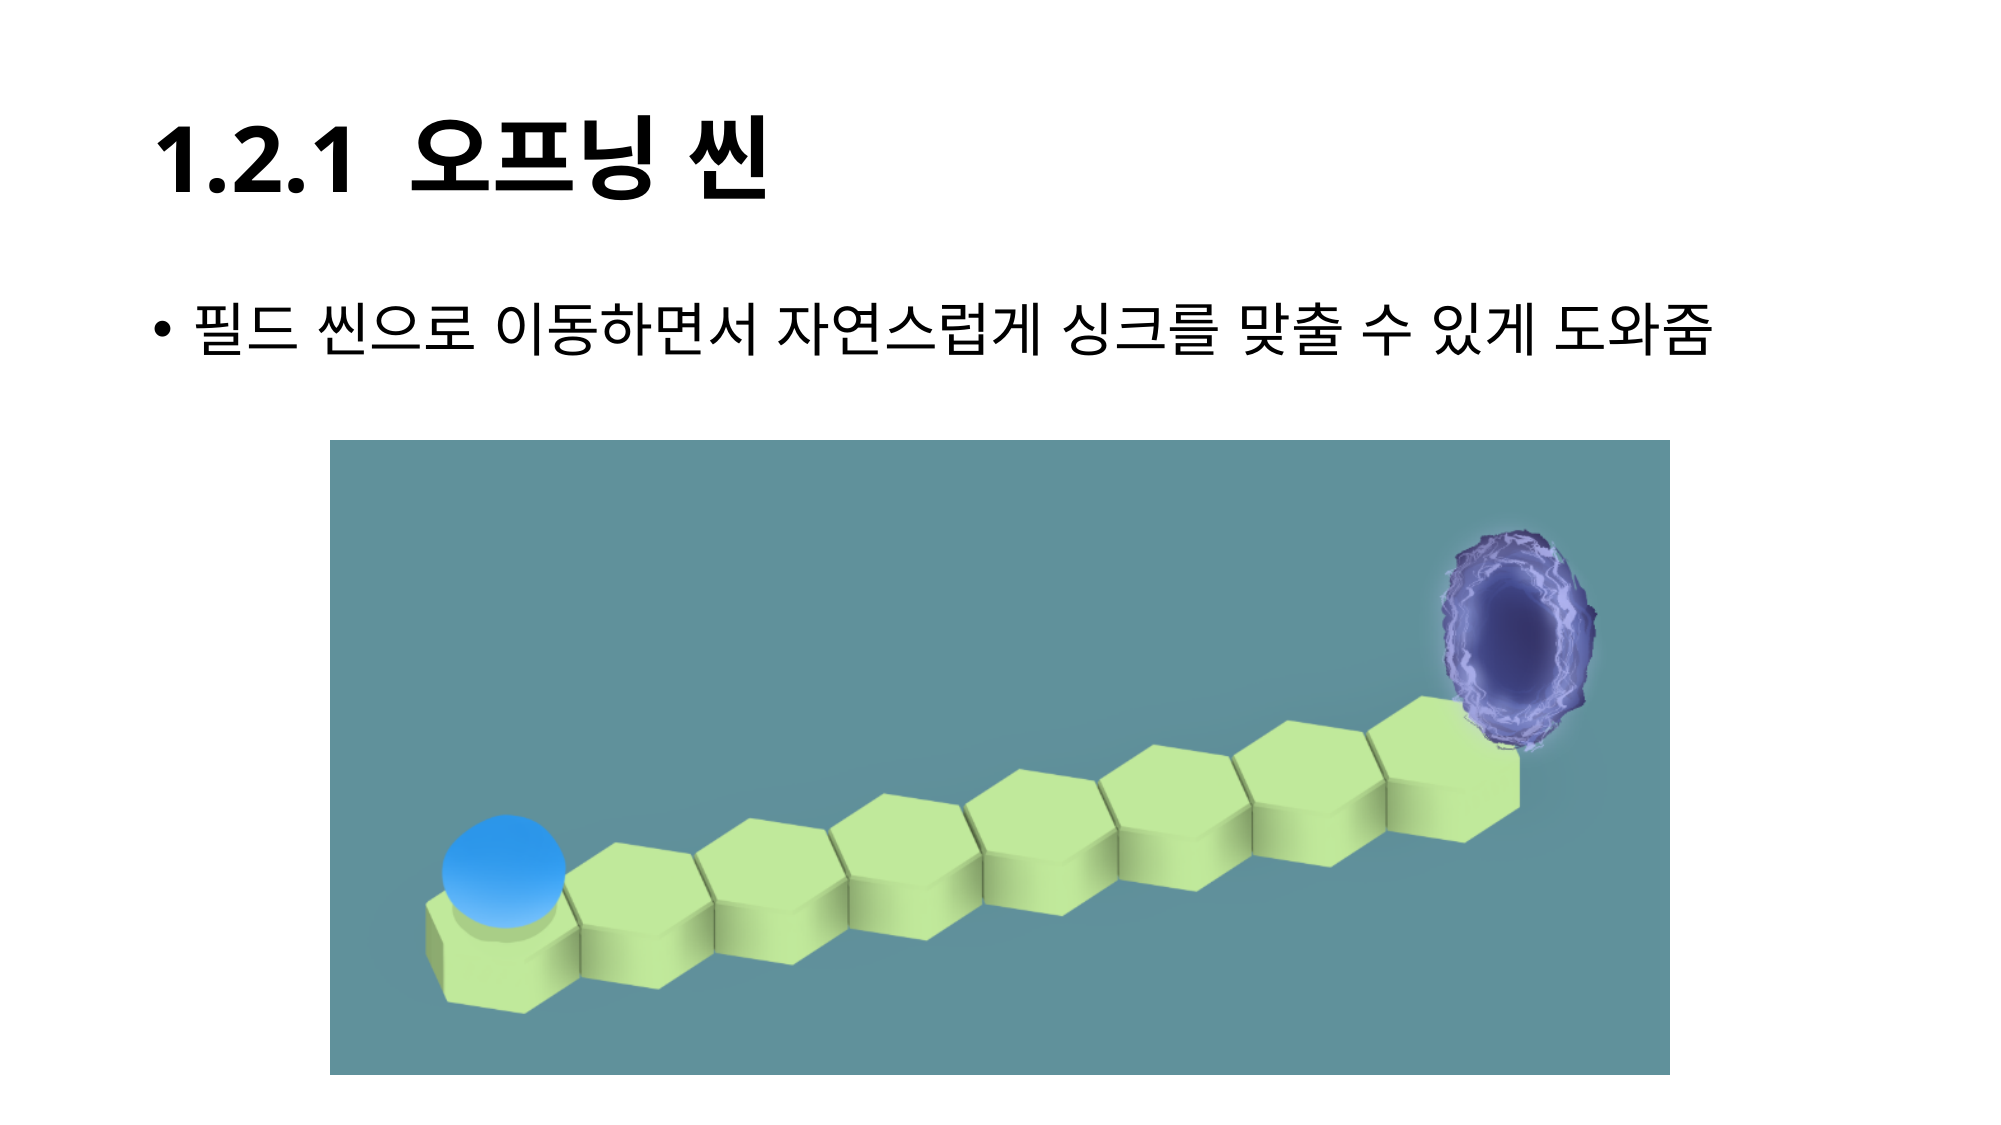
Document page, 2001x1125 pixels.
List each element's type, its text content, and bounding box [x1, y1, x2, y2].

text_box 필드 씬으로 이동하면서 자연스럽게 싱크를 맞출 수 있게 도와줌 [137, 293, 1863, 412]
text_box 1.2.1 오프닝 씬 [137, 53, 1863, 272]
picture [330, 440, 1670, 1076]
